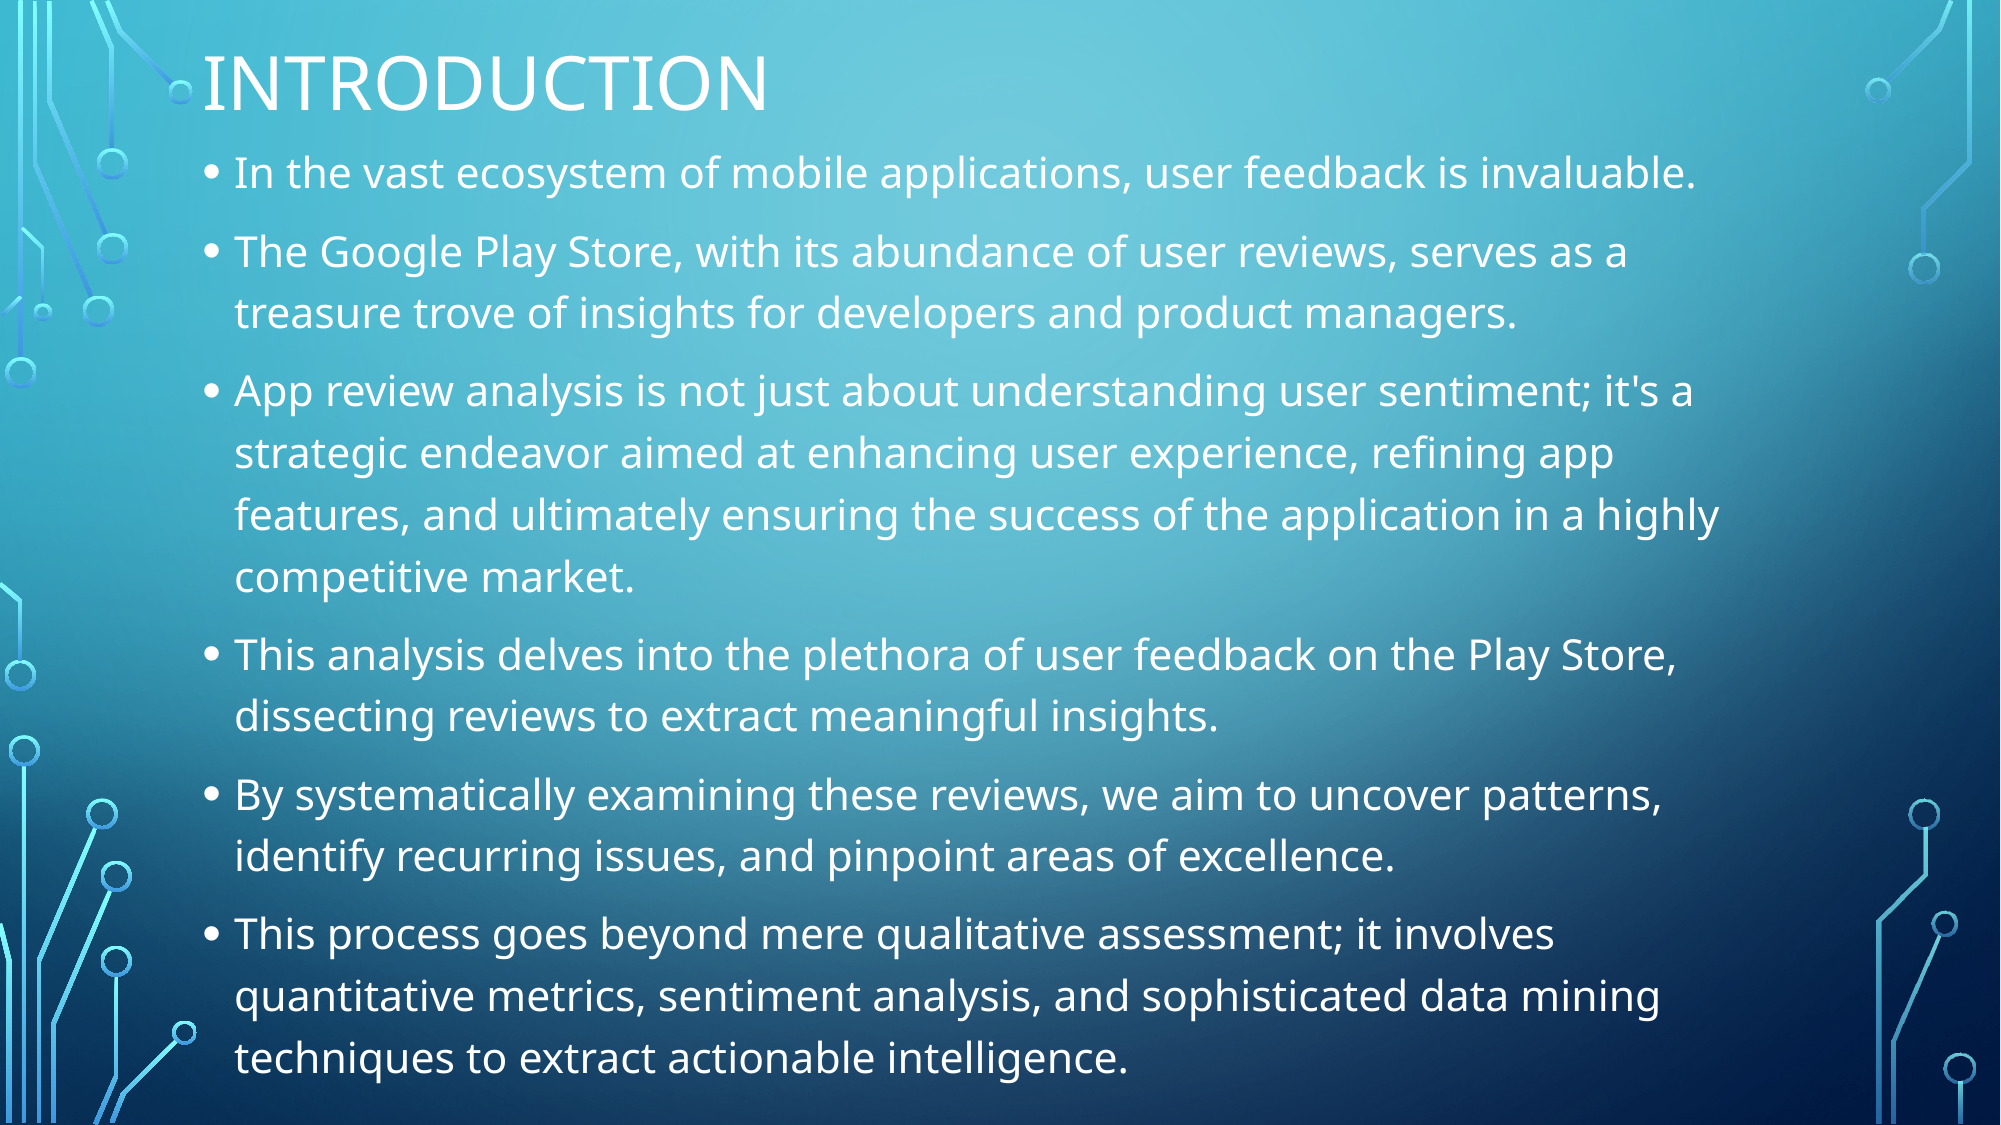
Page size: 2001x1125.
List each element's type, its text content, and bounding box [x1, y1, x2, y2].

title Introduction [187, 21, 1813, 128]
list In the vast ecosystem of mobile applications, user feedback is invaluable. The Google Play Store, with its abundance of user reviews, serves as a treasure trove of insights for developers and product managers. App review analysis is not just about understanding user sentiment; it's a strategic endeavor aimed at enhancing user experience, refining app features, and ultimately ensuring the success of the application in a highly competitive market. This analysis delves into the plethora of user feedback on the Play Store, dissecting reviews to extract meaningful insights. By systematically examining these reviews, we aim to uncover patterns, identify recurring issues, and pinpoint areas of excellence. This process goes beyond mere qualitative assessment; it involves quantitative metrics, sentiment analysis, and sophisticated data mining techniques to extract actionable intelligence. [187, 128, 1813, 1104]
